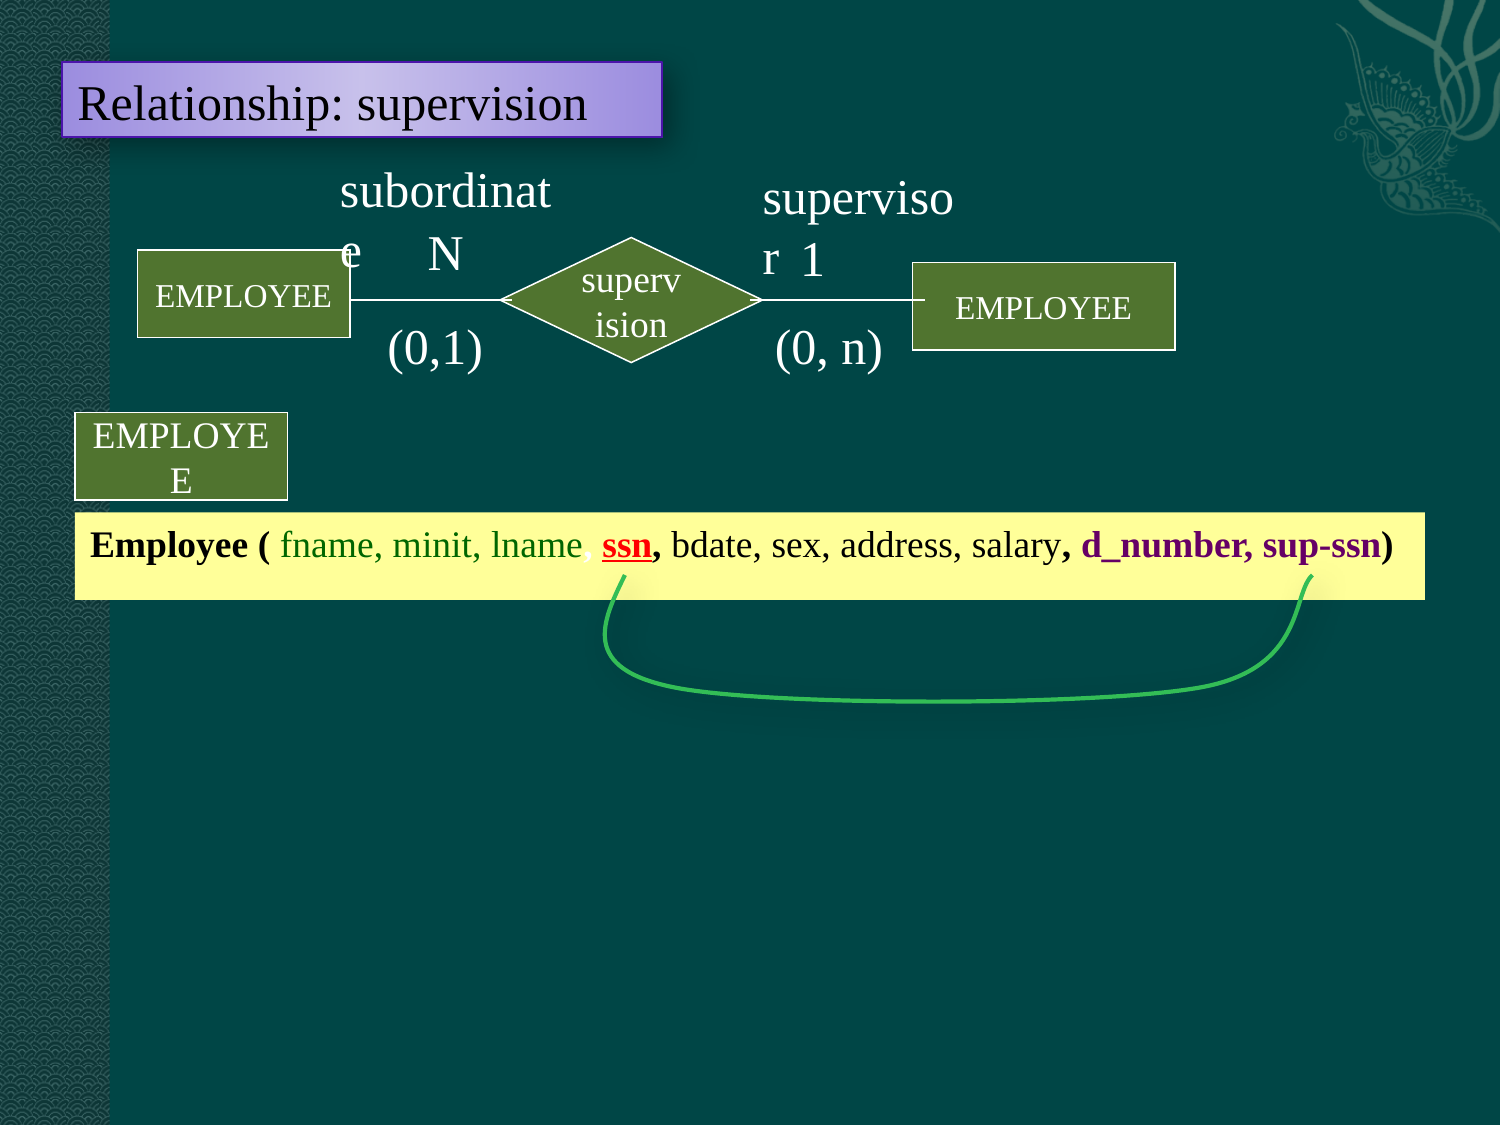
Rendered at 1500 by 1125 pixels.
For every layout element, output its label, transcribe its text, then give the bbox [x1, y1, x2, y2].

text_box EMPLOYEE [912, 262, 1175, 350]
picture [1334, 0, 1500, 235]
text_box EMPLOYEE [137, 249, 350, 338]
text_box [604, 575, 1313, 702]
text_box subordinate [324, 149, 589, 285]
text_box (0, n) [759, 309, 899, 382]
text_box Employee ( fname, minit, lname, ssn, bdate, sex, address, salary, d_number, sup-ssn) [74, 512, 1425, 600]
text_box supervisor [747, 156, 986, 292]
text_box EMPLOYEE [74, 412, 288, 500]
text_box Relationship: supervision [62, 62, 663, 138]
picture [0, 0, 110, 1125]
text_box supervision [502, 237, 761, 363]
text_box (0,1) [372, 309, 499, 442]
